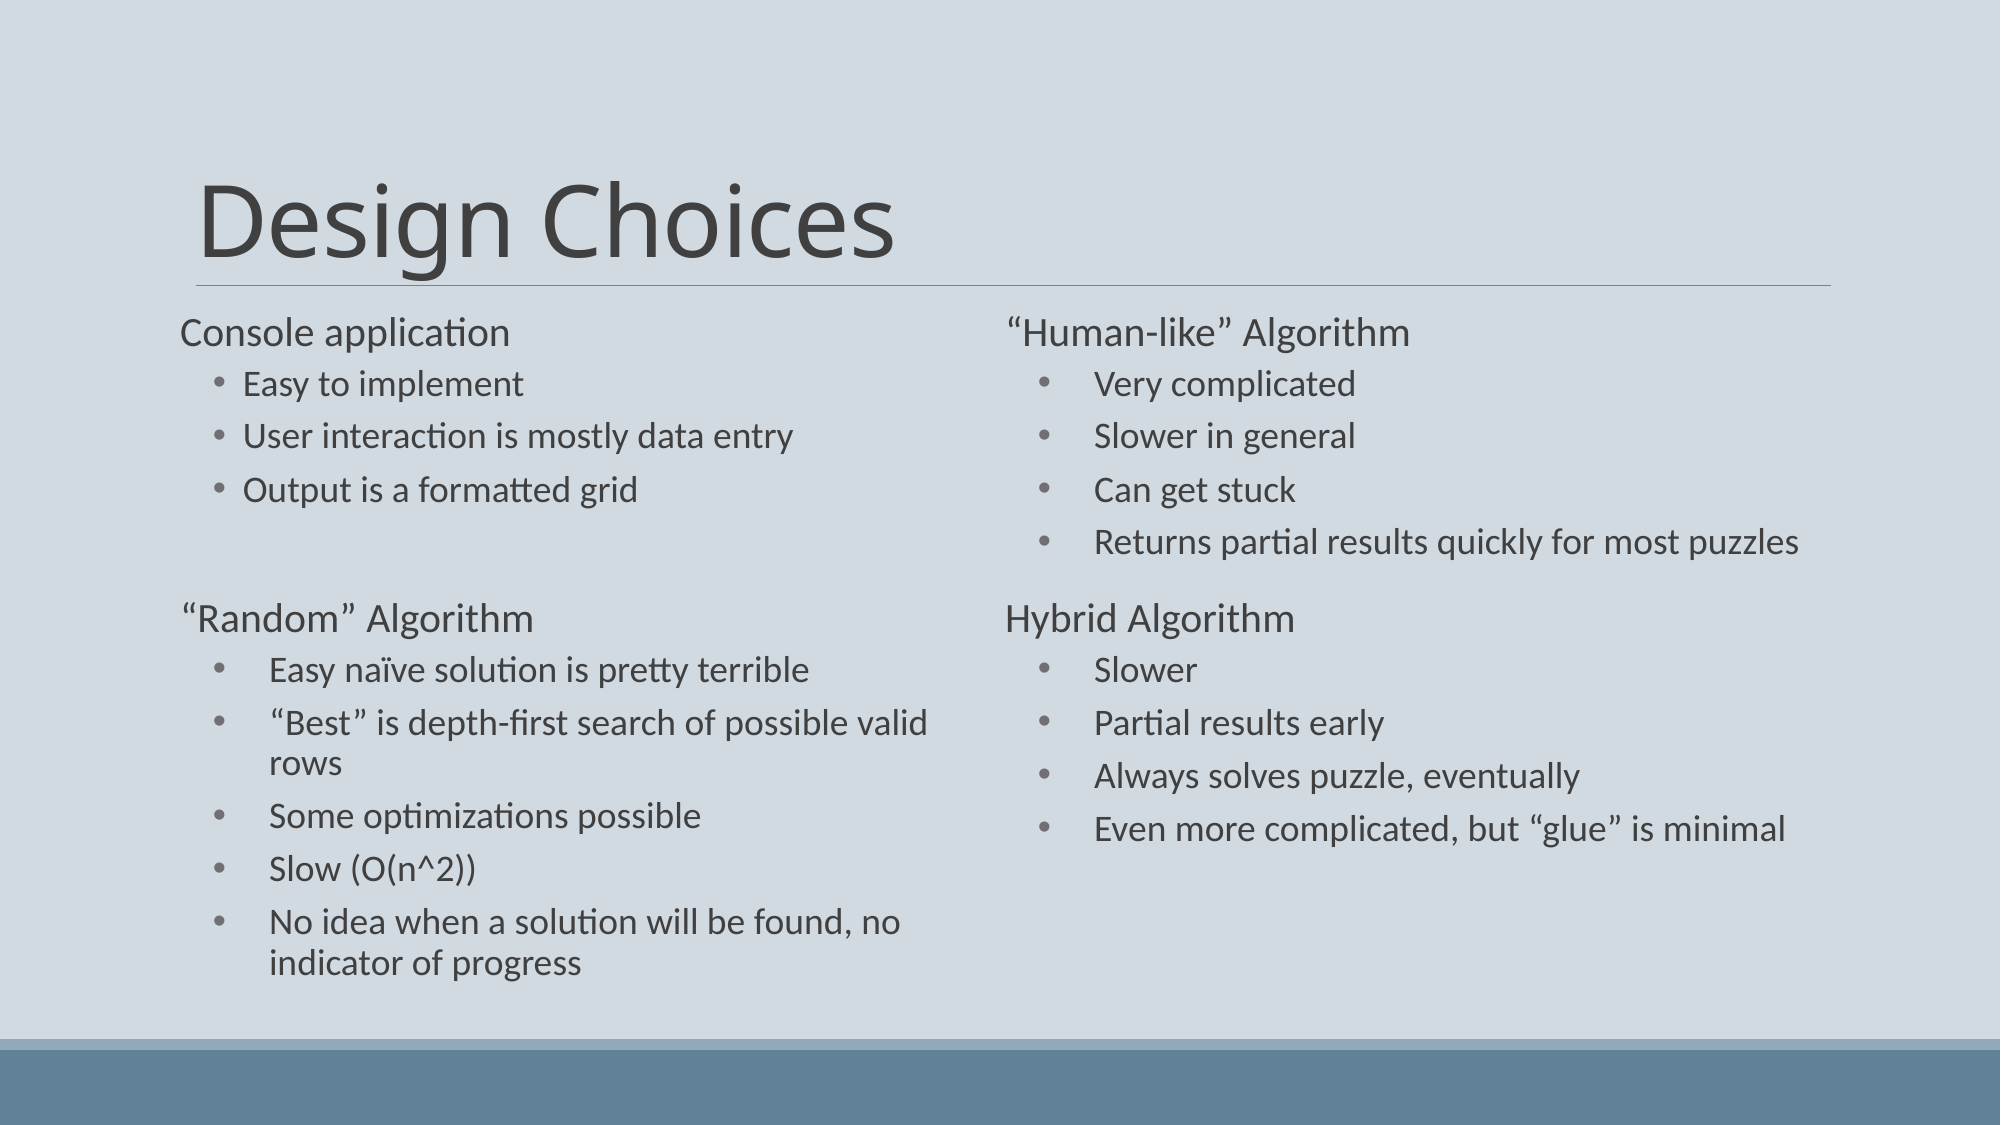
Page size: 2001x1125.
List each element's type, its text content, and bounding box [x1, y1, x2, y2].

title Design Choices [180, 47, 1830, 285]
list Console application Easy to implement User interaction is mostly data entry Output is a formatted grid “Random” Algorithm Easy naïve solution is pretty terrible “Best” is depth-first search of possible valid rows Some optimizations possible Slow (O(n^2)) No idea when a solution will be found, no indicator of progress “Human-like” Algorithm Very complicated Slower in general Can get stuck Returns partial results quickly for most puzzles Hybrid Algorithm Slower Partial results early Always solves puzzle, eventually Even more complicated, but “glue” is minimal [180, 302, 1830, 1006]
